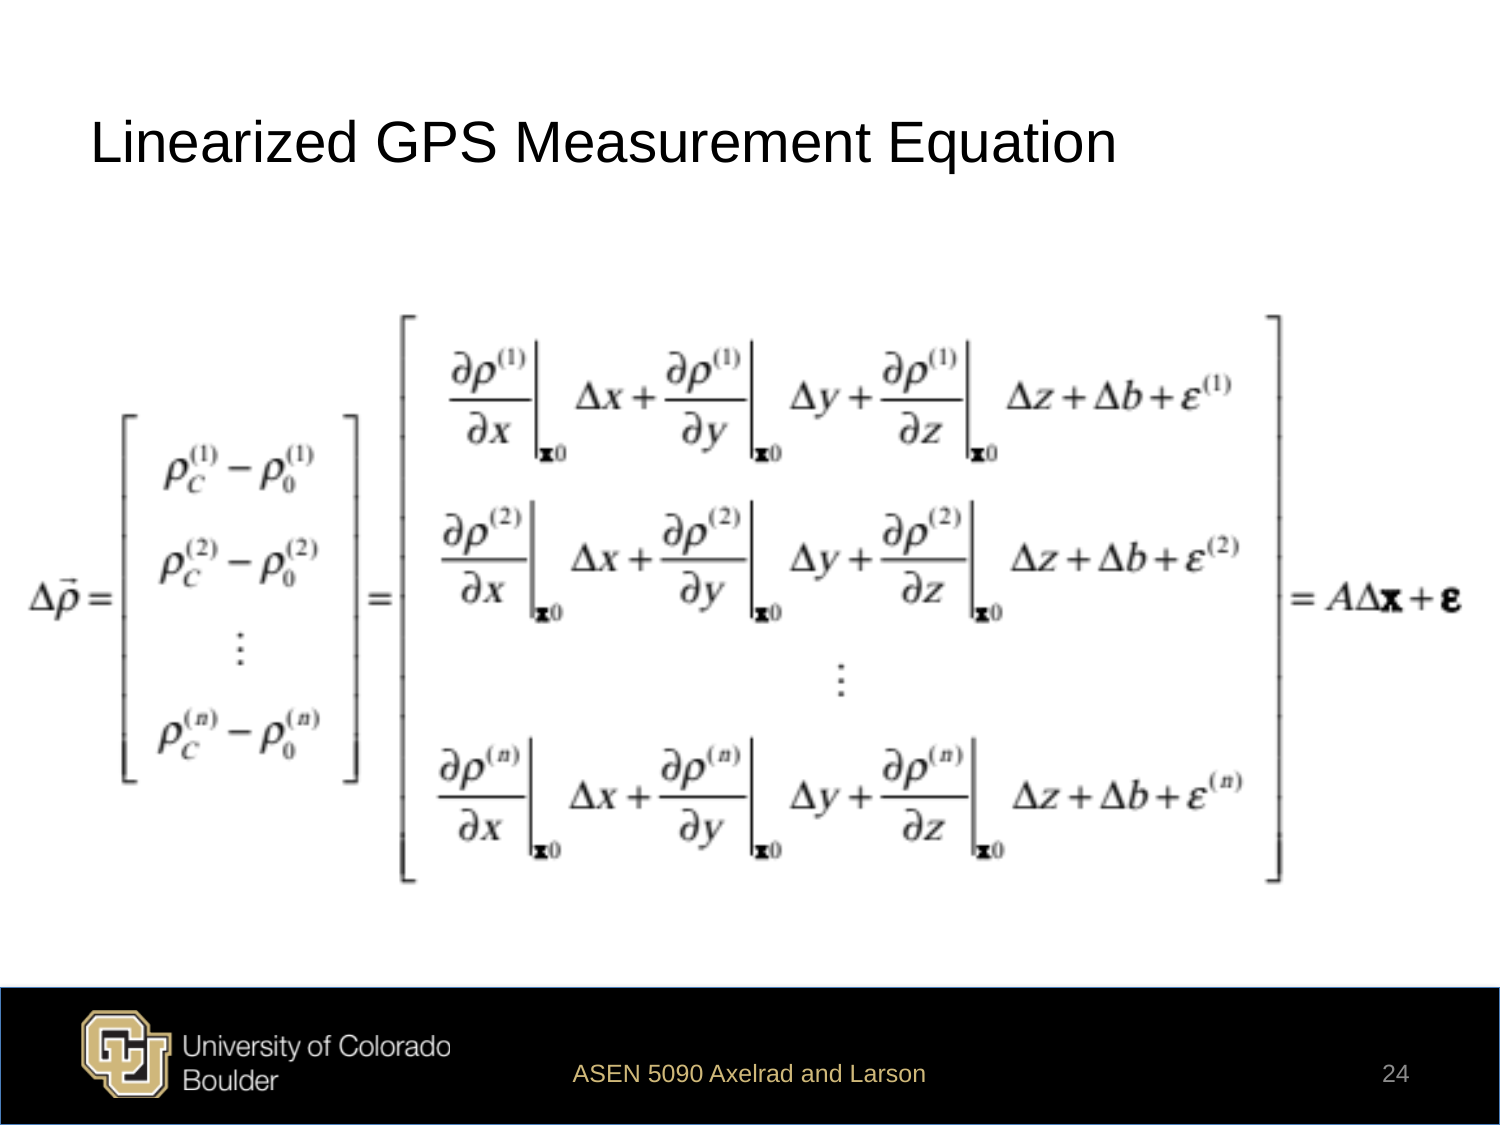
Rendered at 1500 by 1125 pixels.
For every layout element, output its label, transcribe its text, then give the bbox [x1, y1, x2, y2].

slide_number 24 [1074, 1042, 1425, 1103]
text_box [24, 307, 1463, 888]
title Linearized GPS Measurement Equation [75, 45, 1425, 233]
footer ASEN 5090 Axelrad and Larson [512, 1042, 988, 1103]
